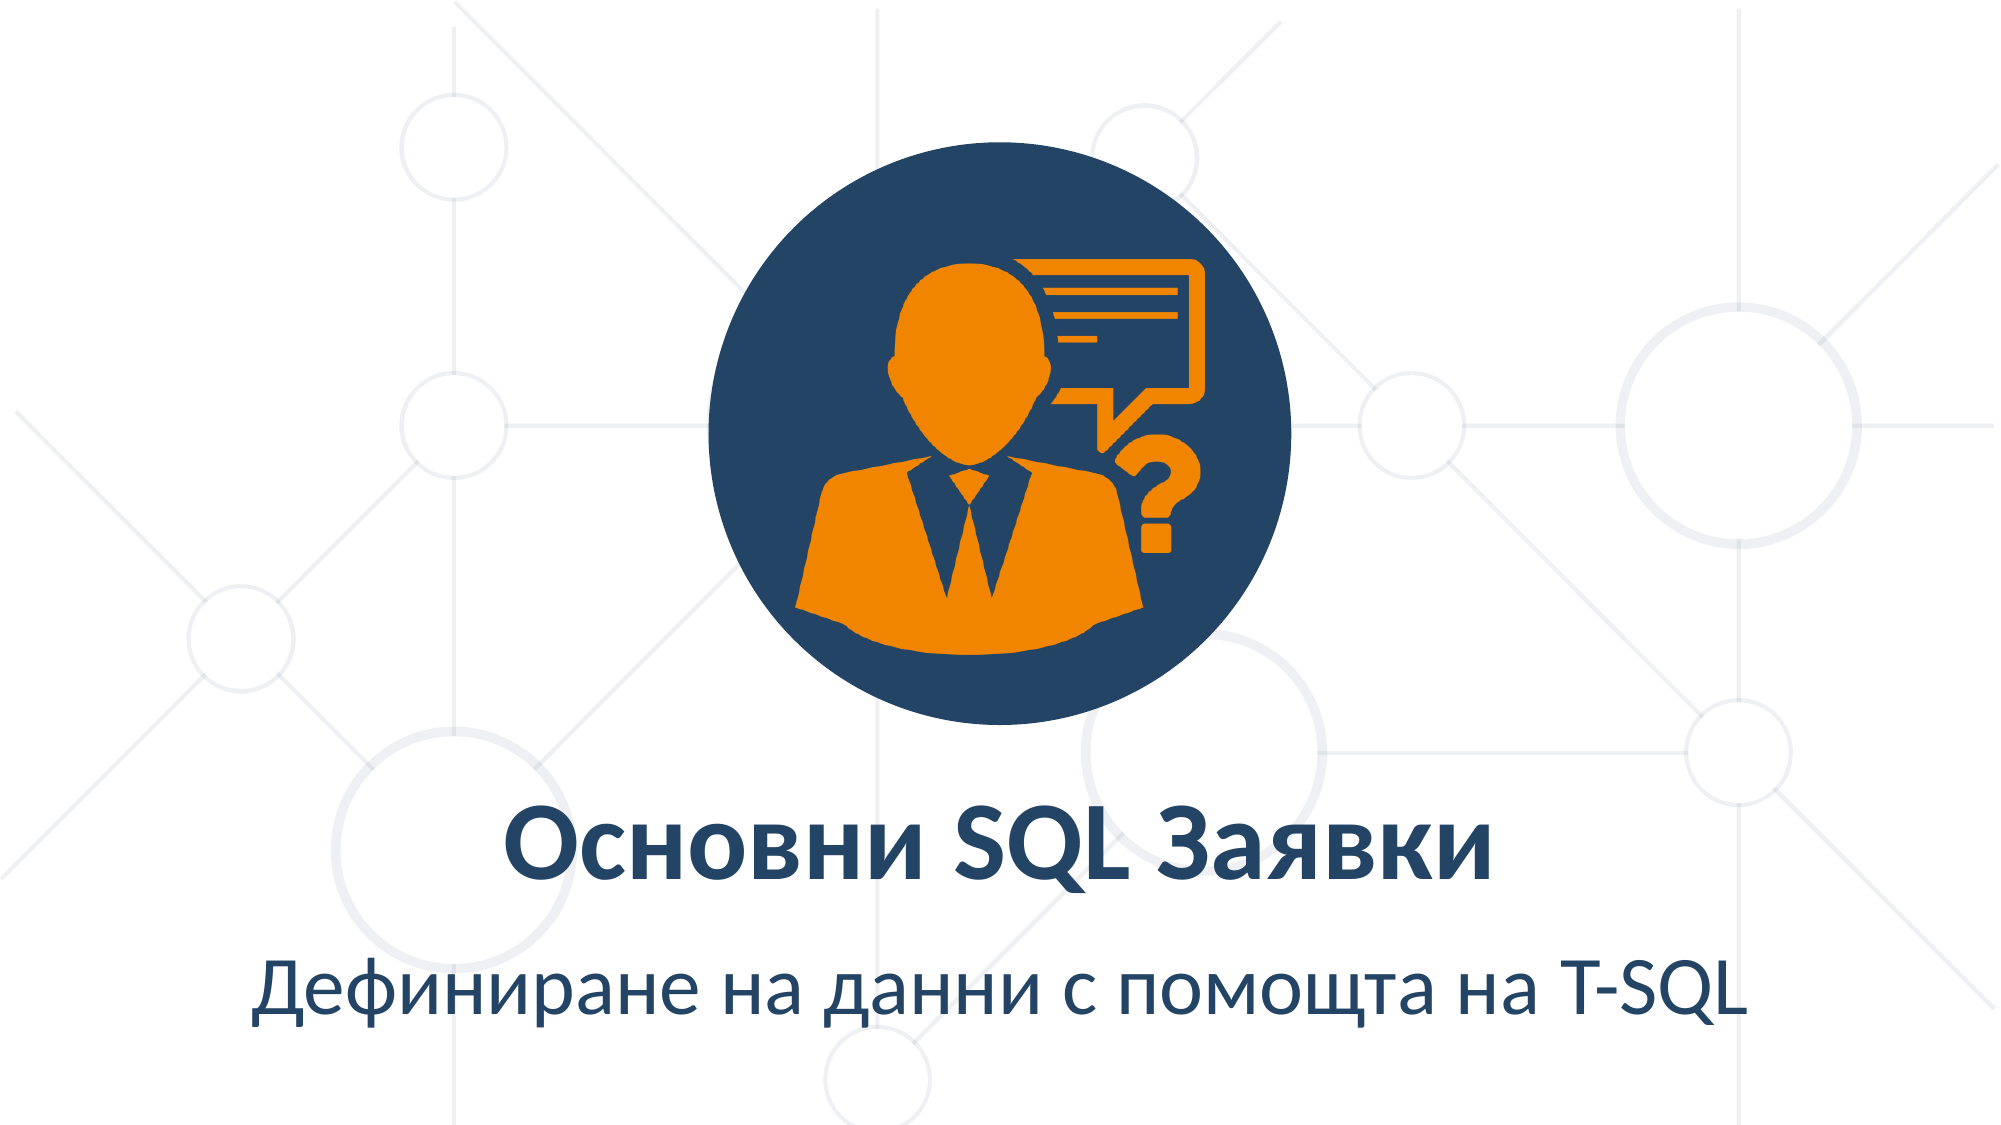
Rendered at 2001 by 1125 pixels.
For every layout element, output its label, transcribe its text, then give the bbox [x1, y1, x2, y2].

title Основни SQL Заявки [100, 771, 1900, 898]
subtitle Дефиниране на данни с помощта на T-SQL [100, 916, 1900, 1043]
picture [794, 251, 1206, 662]
